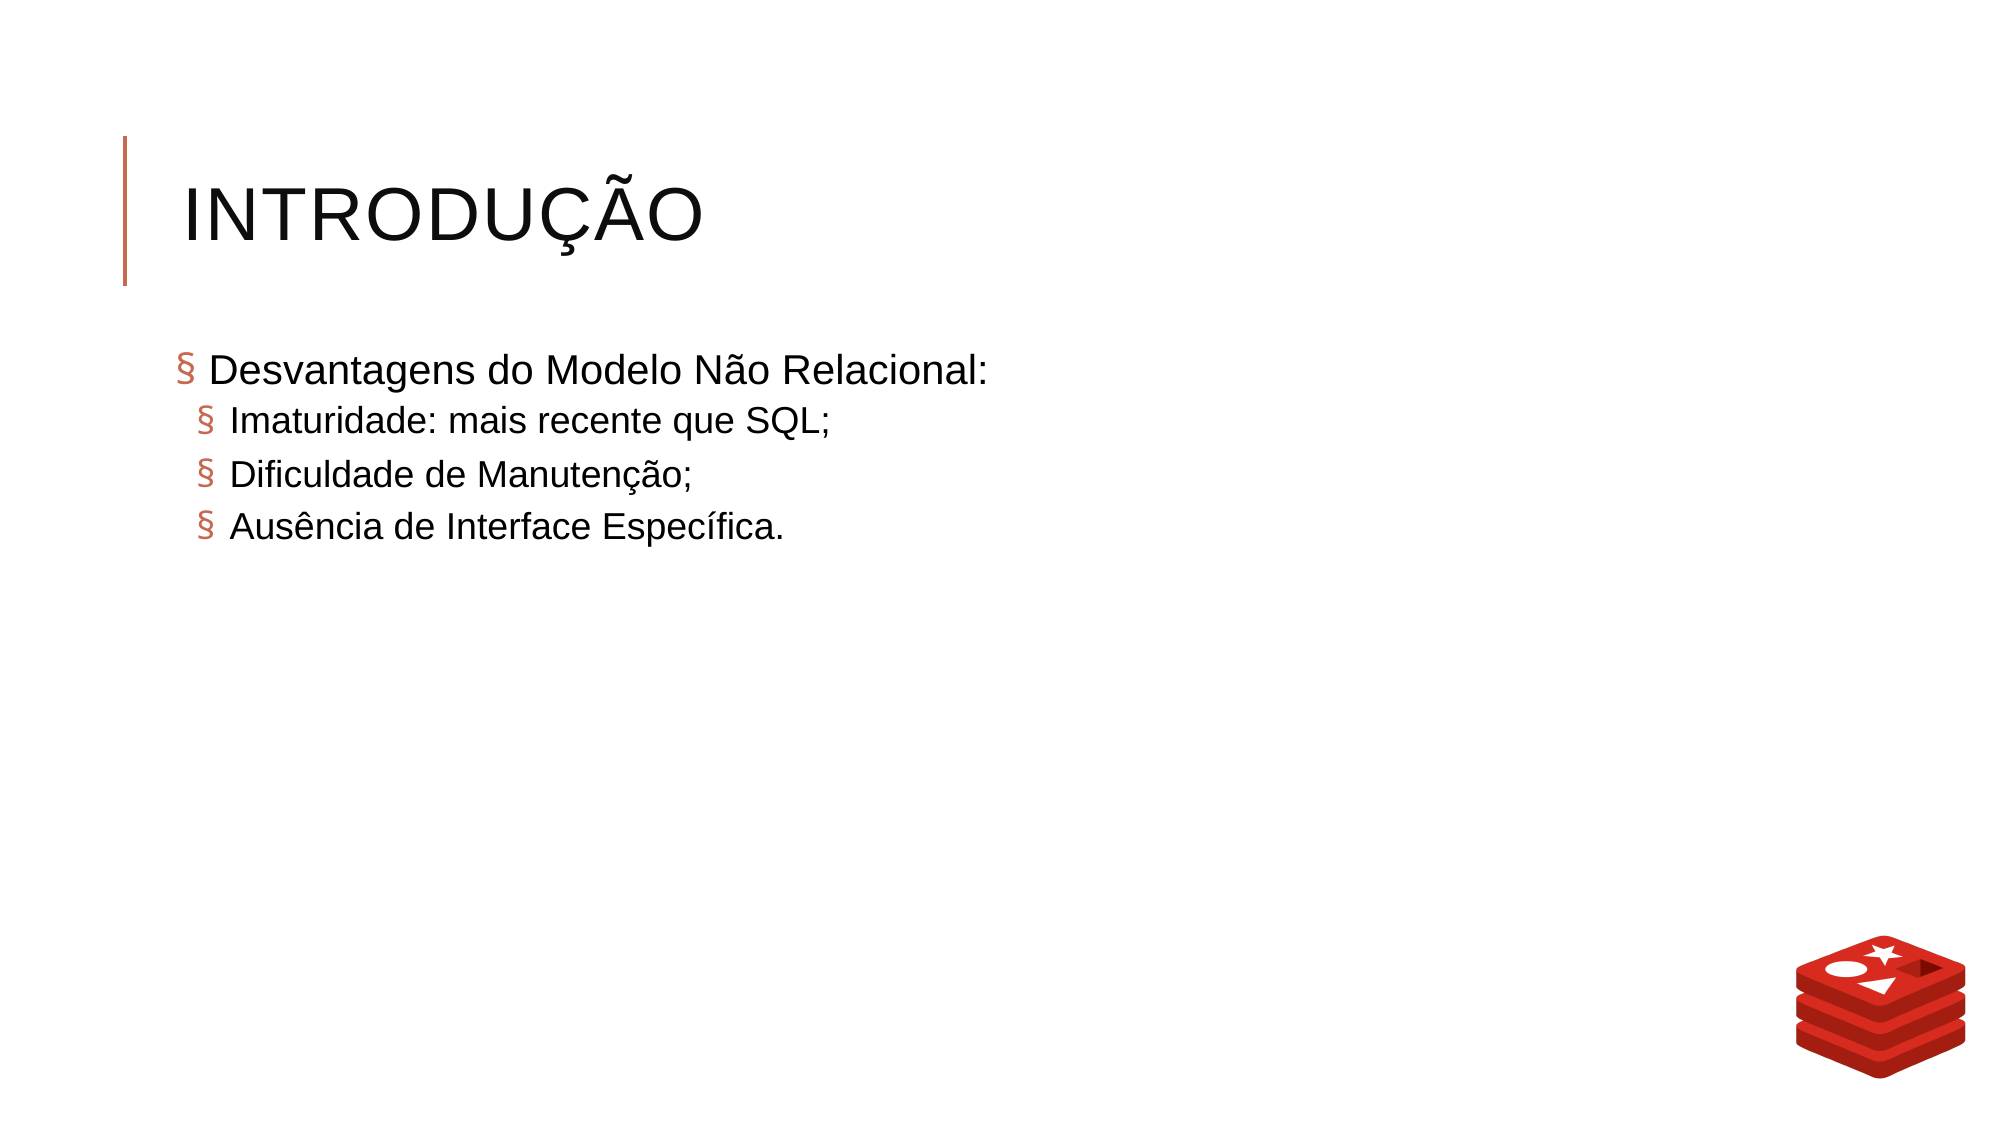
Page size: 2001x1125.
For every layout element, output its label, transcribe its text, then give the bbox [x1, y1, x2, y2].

list Desvantagens do Modelo Não Relacional: Imaturidade: mais recente que SQL; Dificuldade de Manutenção; Ausência de Interface Específica. [168, 340, 1773, 1003]
picture [1763, 878, 2000, 1125]
title Introdução [168, 96, 1763, 340]
